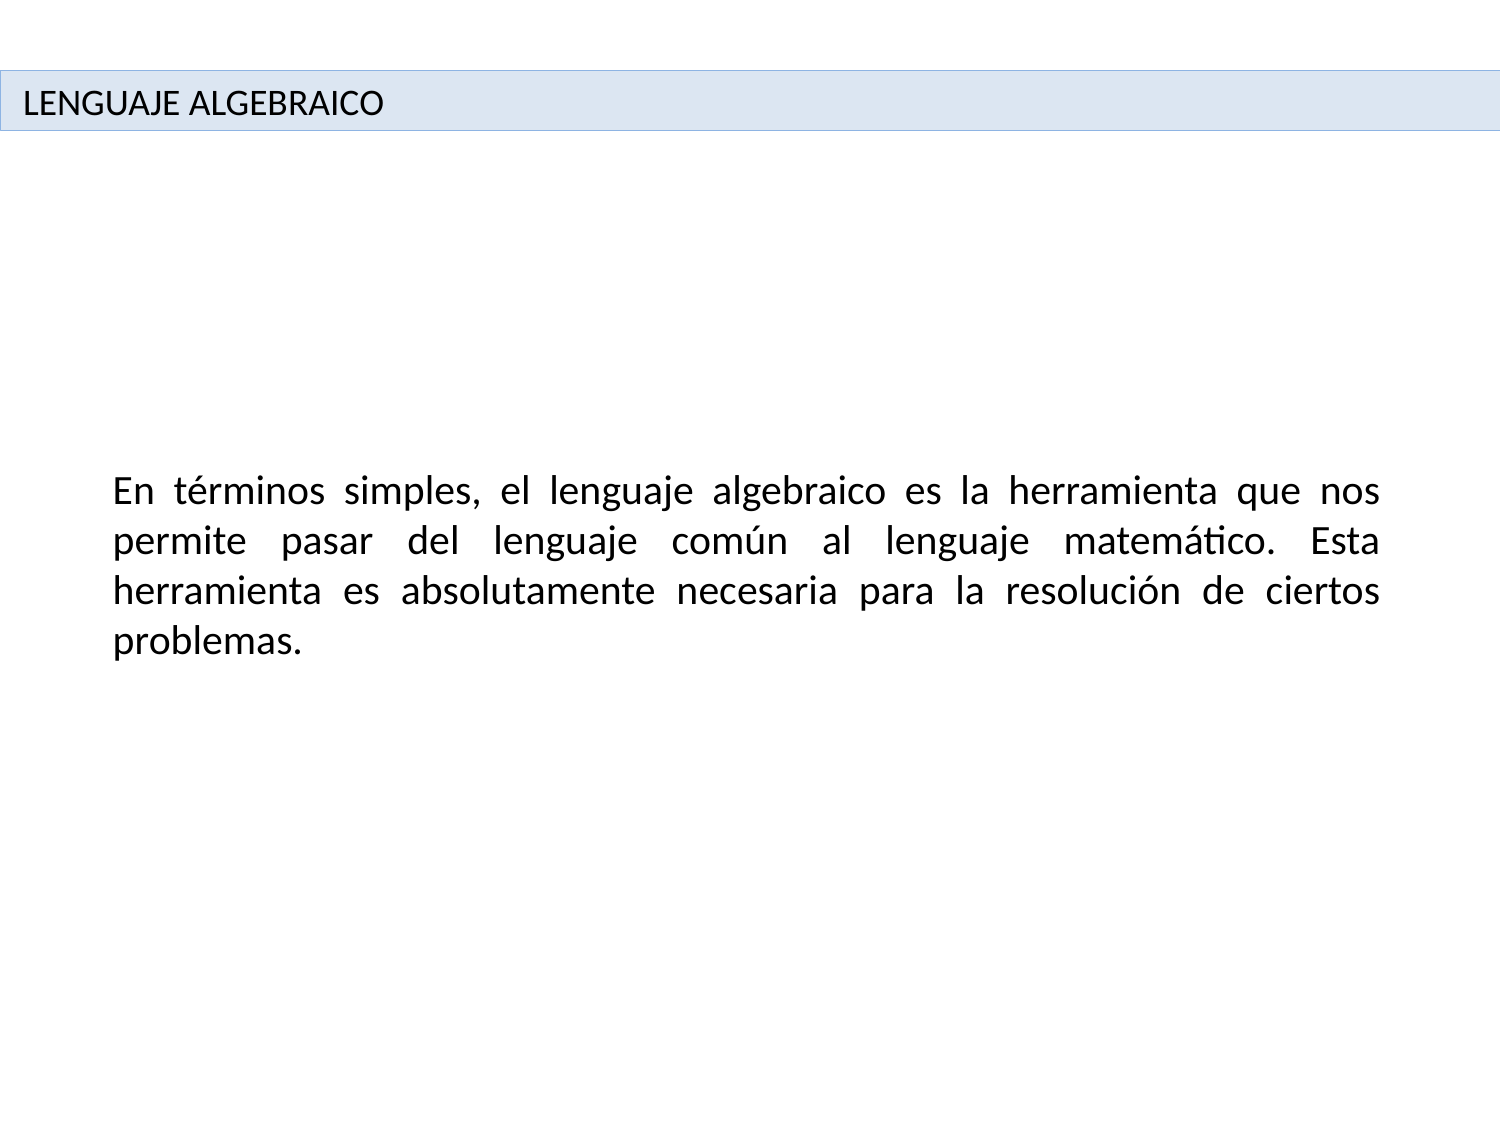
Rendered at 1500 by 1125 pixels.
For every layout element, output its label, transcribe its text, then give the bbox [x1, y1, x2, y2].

text_box LENGUAJE ALGEBRAICO [0, 70, 1500, 130]
text_box En términos simples, el lenguaje algebraico es la herramienta que nos permite pasar del lenguaje común al lenguaje matemático. Esta herramienta es absolutamente necesaria para la resolución de ciertos problemas. [97, 455, 1396, 671]
